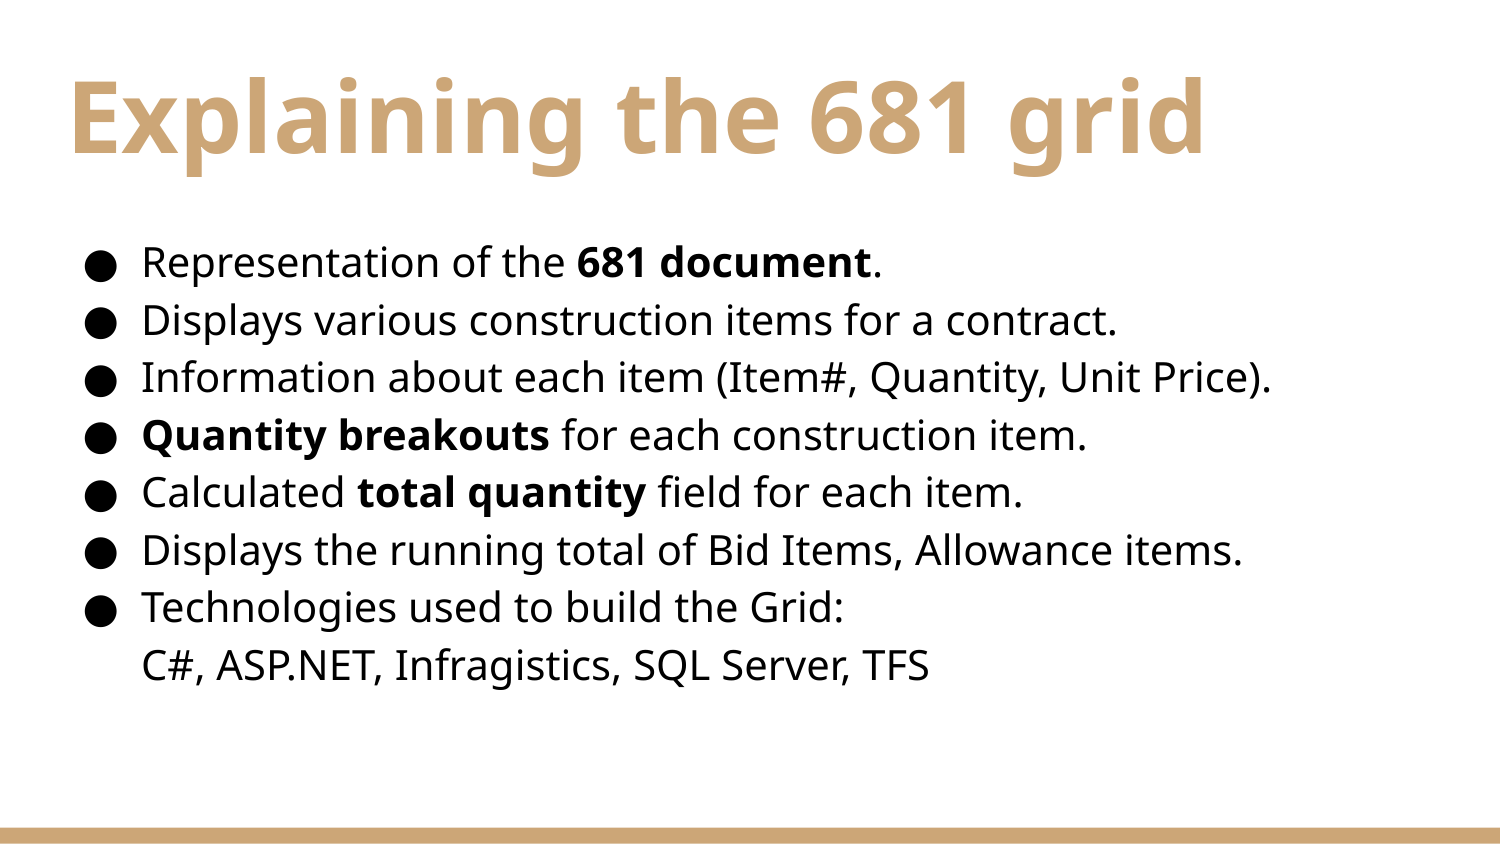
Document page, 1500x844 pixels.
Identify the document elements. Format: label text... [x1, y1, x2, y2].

list Representation of the 681 document. Displays various construction items for a contract. Information about each item (Item#, Quantity, Unit Price). Quantity breakouts for each construction item. Calculated total quantity field for each item. Displays the running total of Bid Items, Allowance items. Technologies used to build the Grid: C#, ASP.NET, Infragistics, SQL Server, TFS [51, 213, 1449, 764]
title Explaining the 681 grid [51, 51, 1449, 189]
